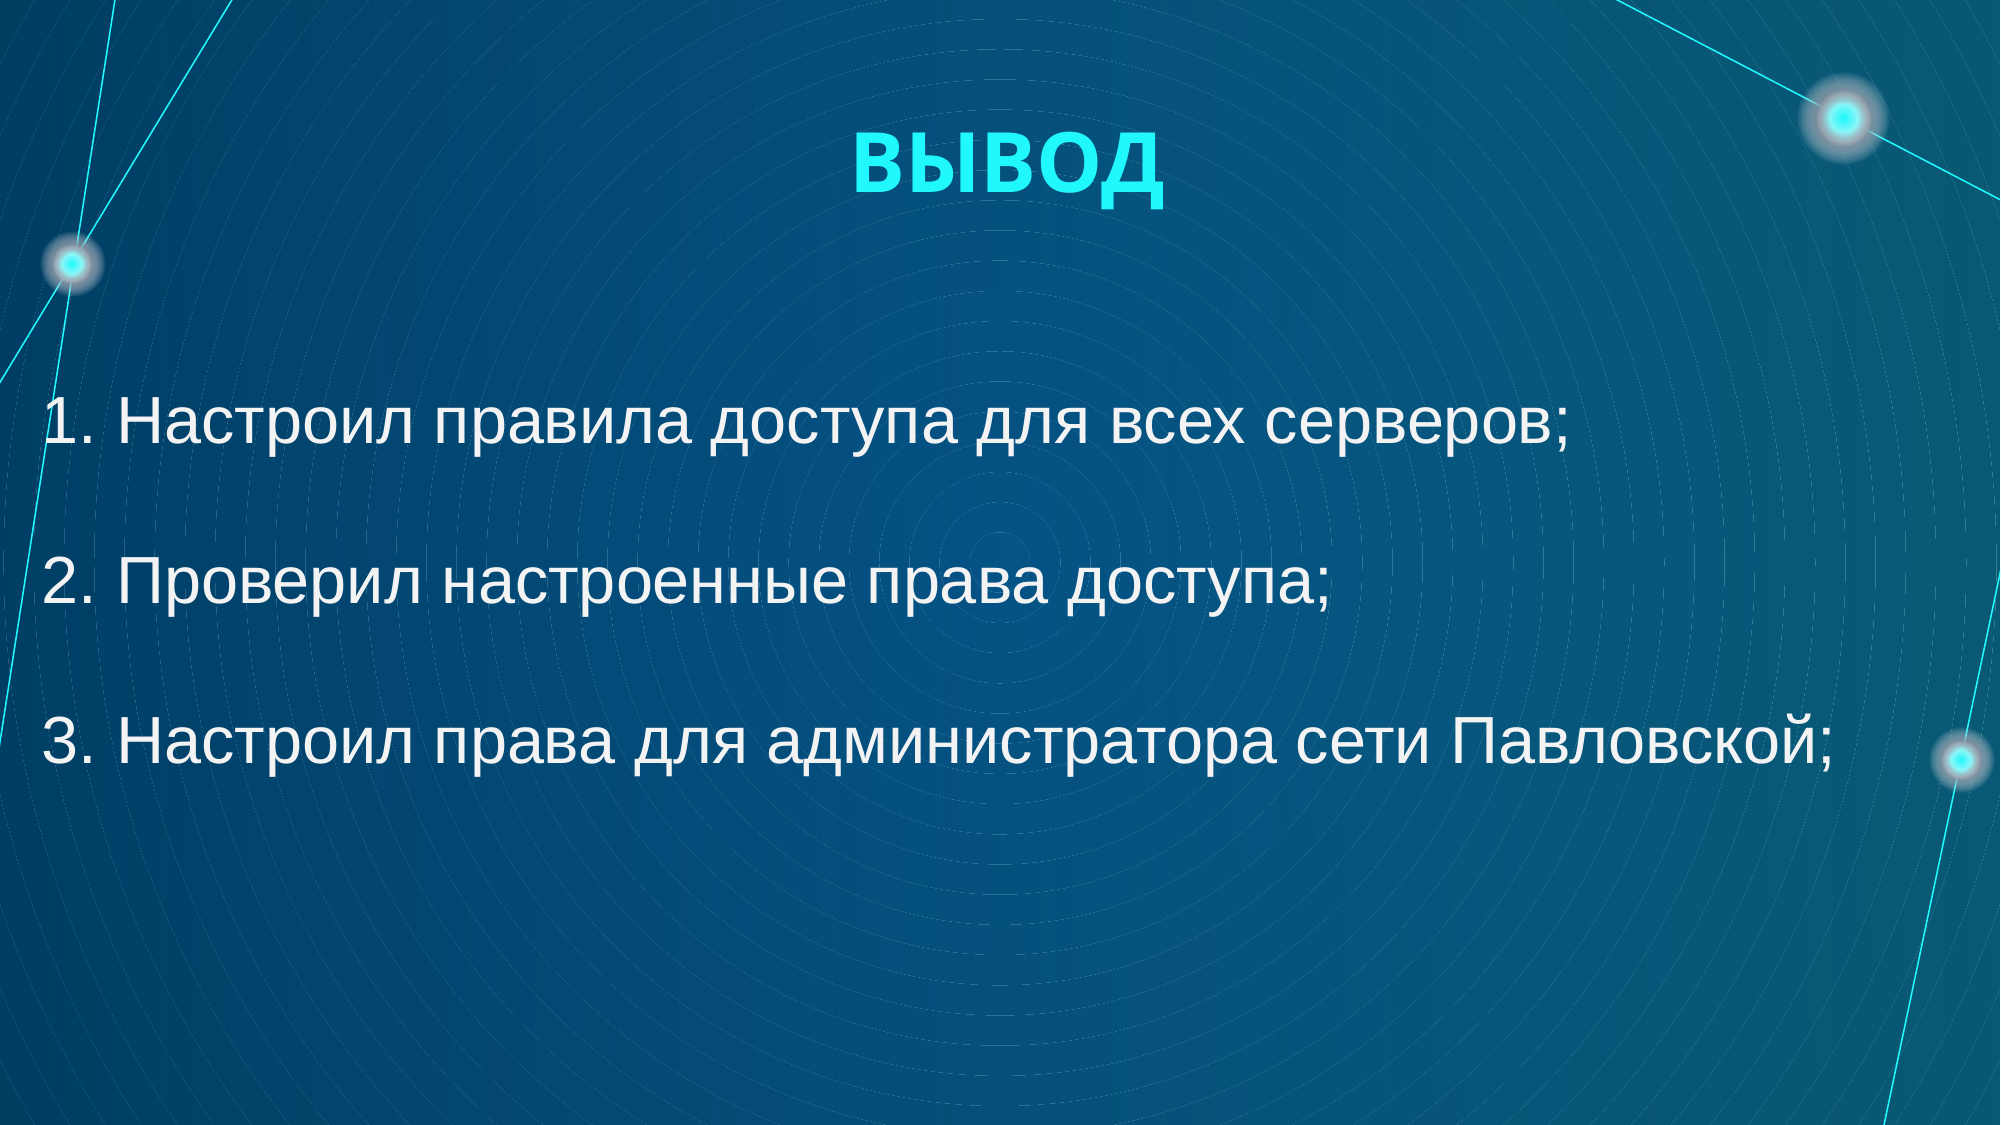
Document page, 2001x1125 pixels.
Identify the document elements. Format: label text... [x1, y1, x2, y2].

title ВЫВОД [164, 94, 1850, 234]
text_box Настроил правила доступа для всех серверов; Проверил настроенные права доступа; Настроил права для администратора сети Павловской; [26, 289, 2000, 1125]
